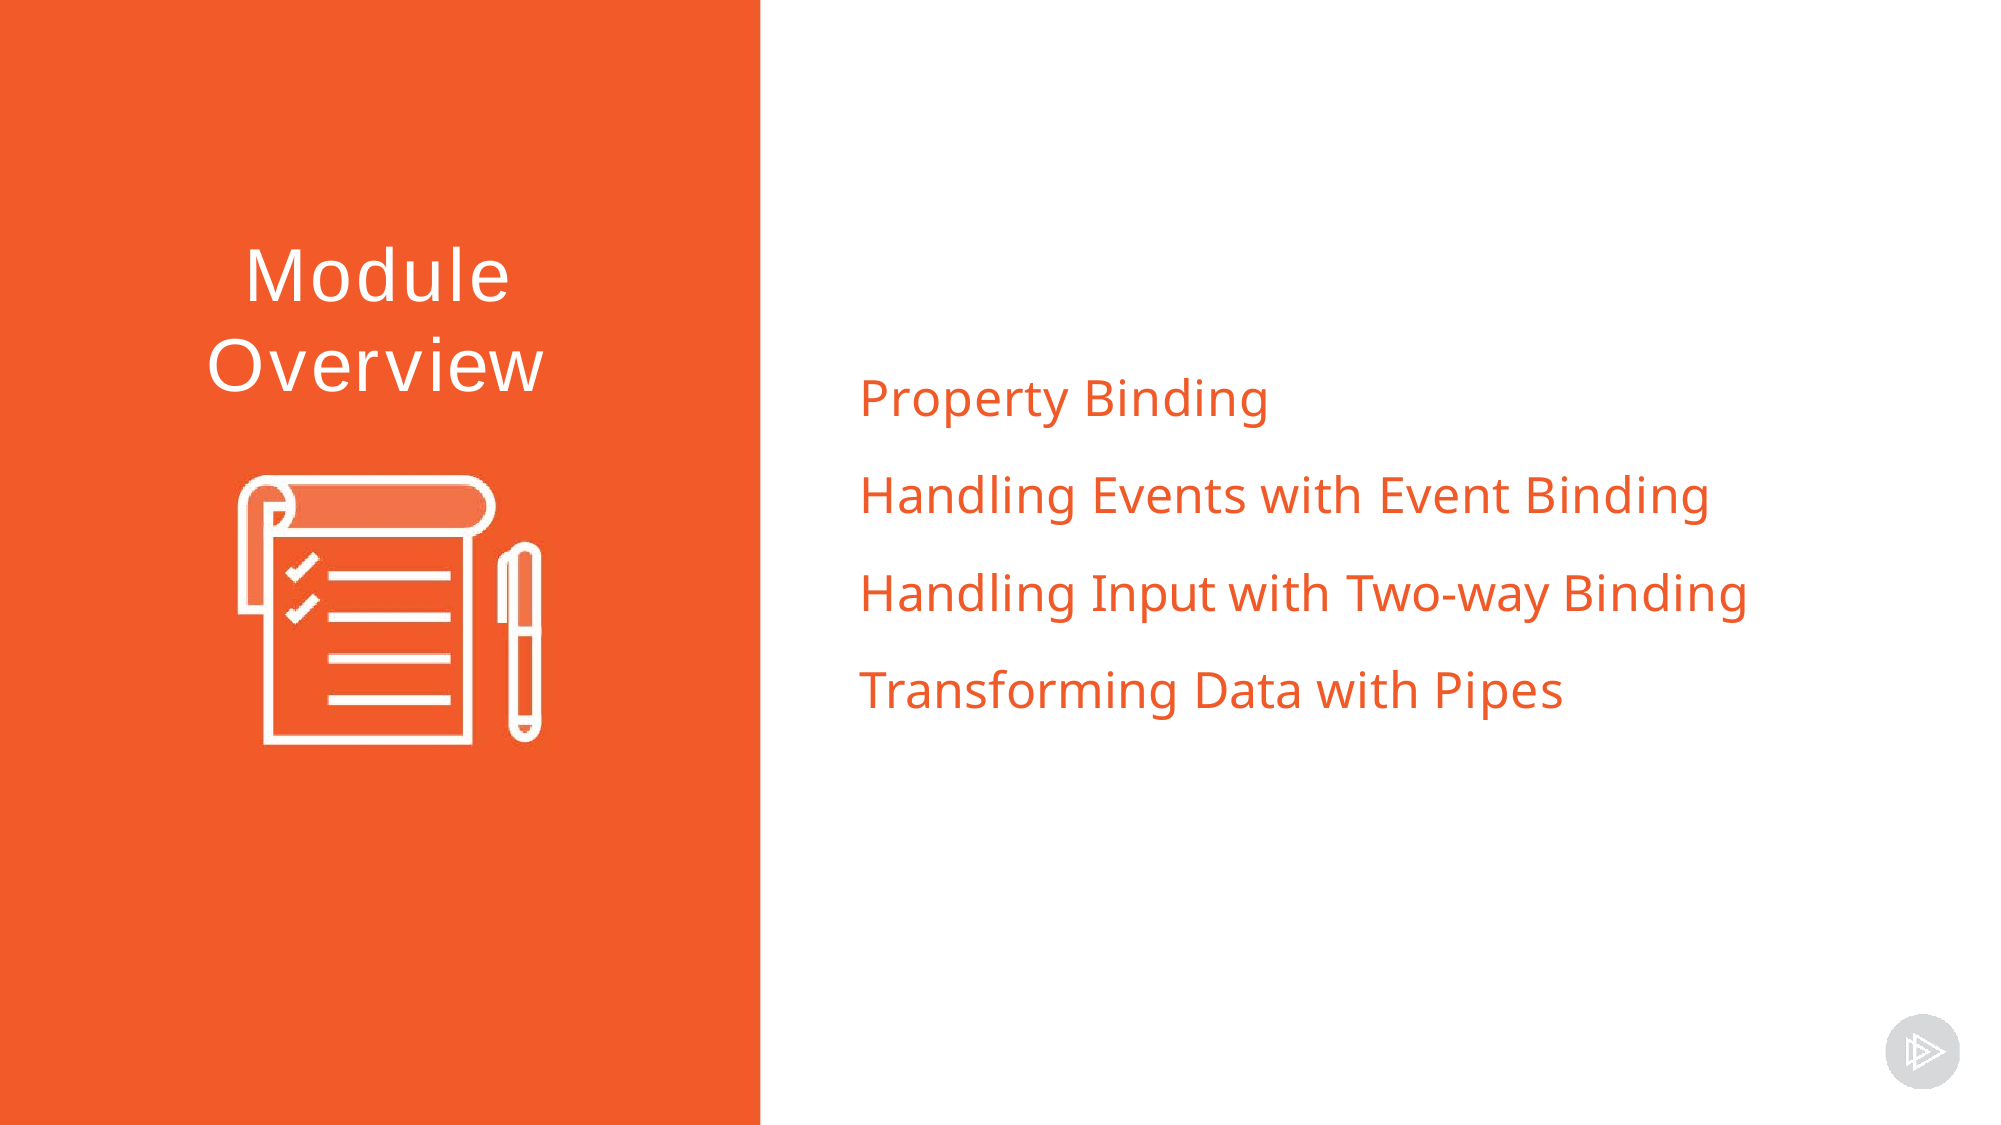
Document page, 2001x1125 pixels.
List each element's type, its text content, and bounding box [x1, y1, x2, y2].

text_box Property Binding Handling Events with Event Binding Handling Input with Two-way Binding Transforming Data with Pipes [857, 364, 1806, 719]
picture [0, 0, 761, 1125]
text_box Module Overview [204, 224, 557, 407]
picture [1885, 1014, 1960, 1089]
